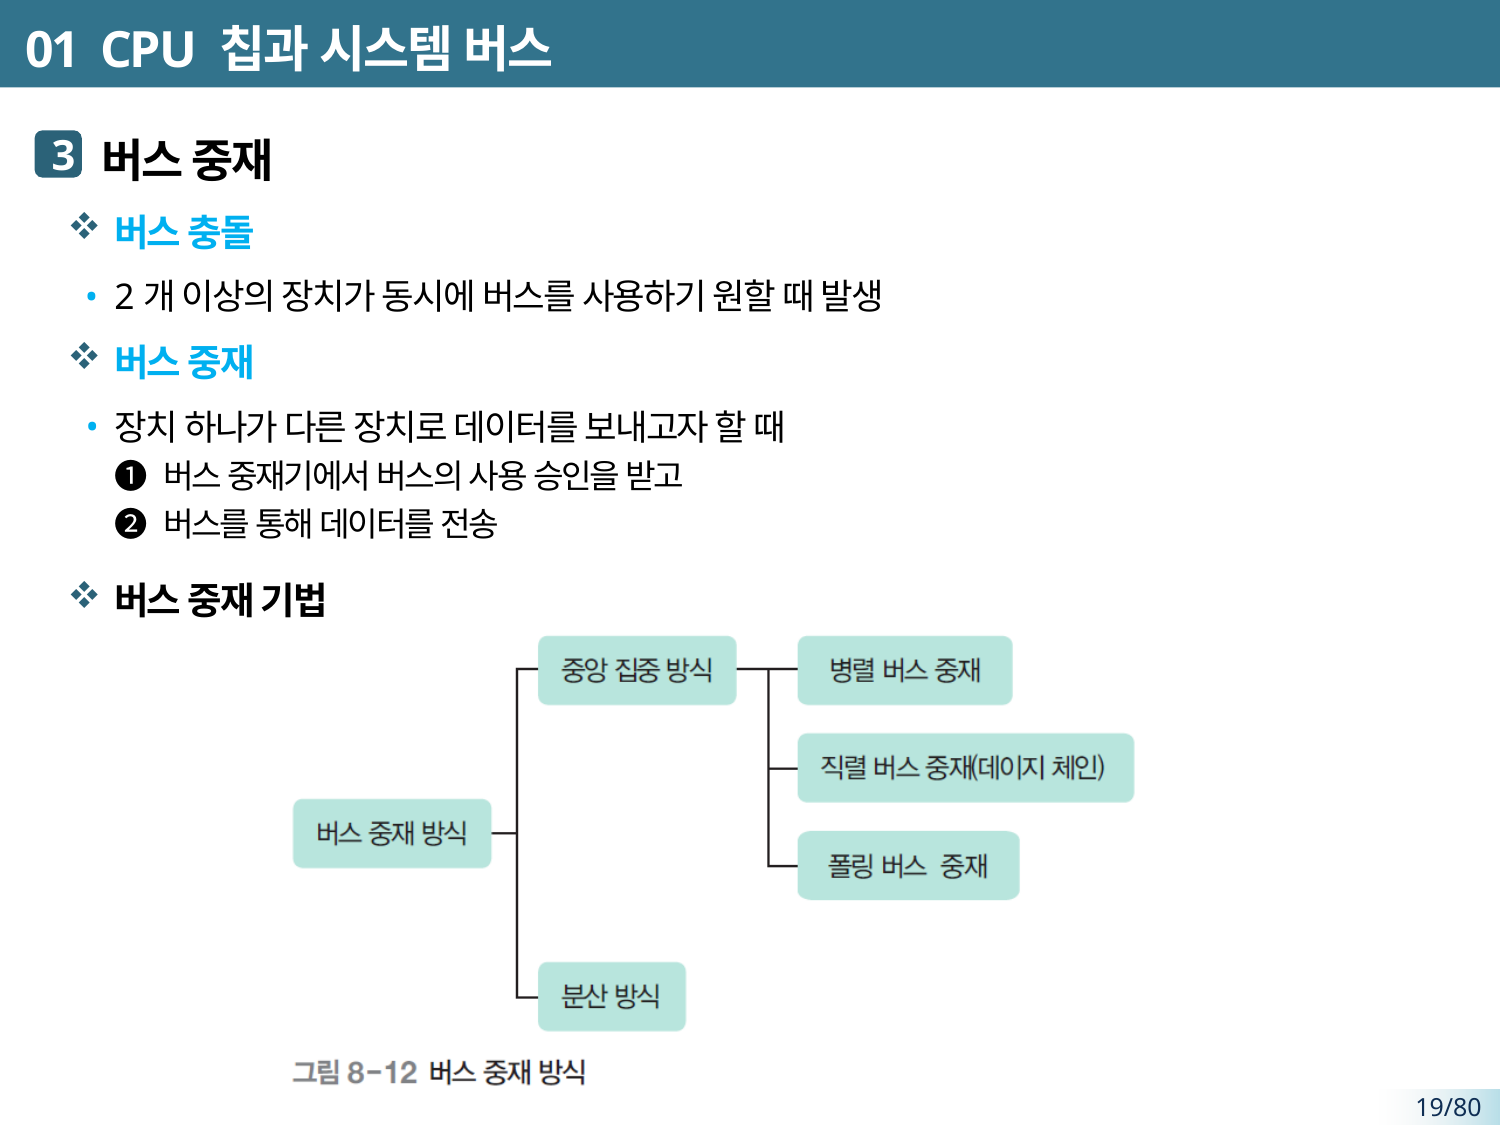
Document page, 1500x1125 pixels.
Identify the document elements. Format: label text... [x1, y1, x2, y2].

list 버스 중재 버스 충돌 2개 이상의 장치가 동시에 버스를 사용하기 원할 때 발생 버스 중재 장치 하나가 다른 장치로 데이터를 보내고자 할 때 ➊ 버스 중재기에서 버스의 사용 승인을 받고 ➋ 버스를 통해 데이터를 전송 버스 중재 기법 [10, 113, 1481, 1044]
title 01 CPU 칩과 시스템 버스 [10, 8, 1288, 87]
picture [289, 628, 1145, 1095]
text_box 3 [32, 128, 84, 180]
